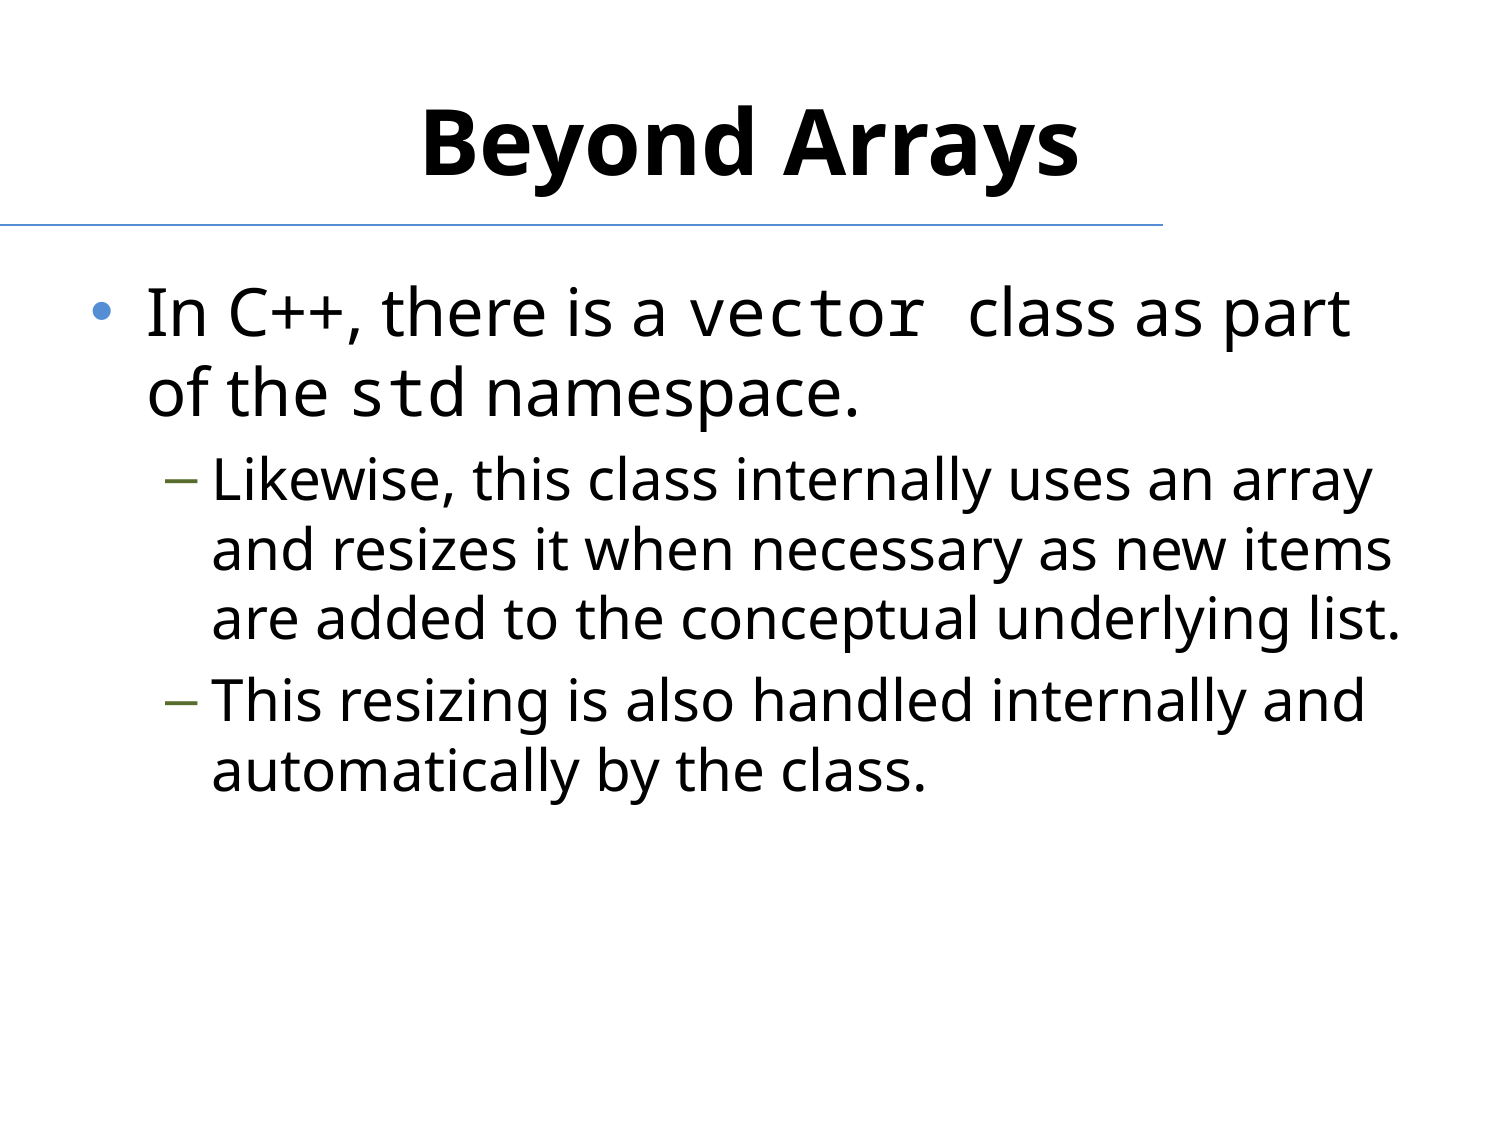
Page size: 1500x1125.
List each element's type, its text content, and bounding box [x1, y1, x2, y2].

title Beyond Arrays [75, 45, 1425, 233]
list In C++, there is a vector class as part of the std namespace. Likewise, this class internally uses an array and resizes it when necessary as new items are added to the conceptual underlying list. This resizing is also handled internally and automatically by the class. [75, 262, 1425, 1005]
